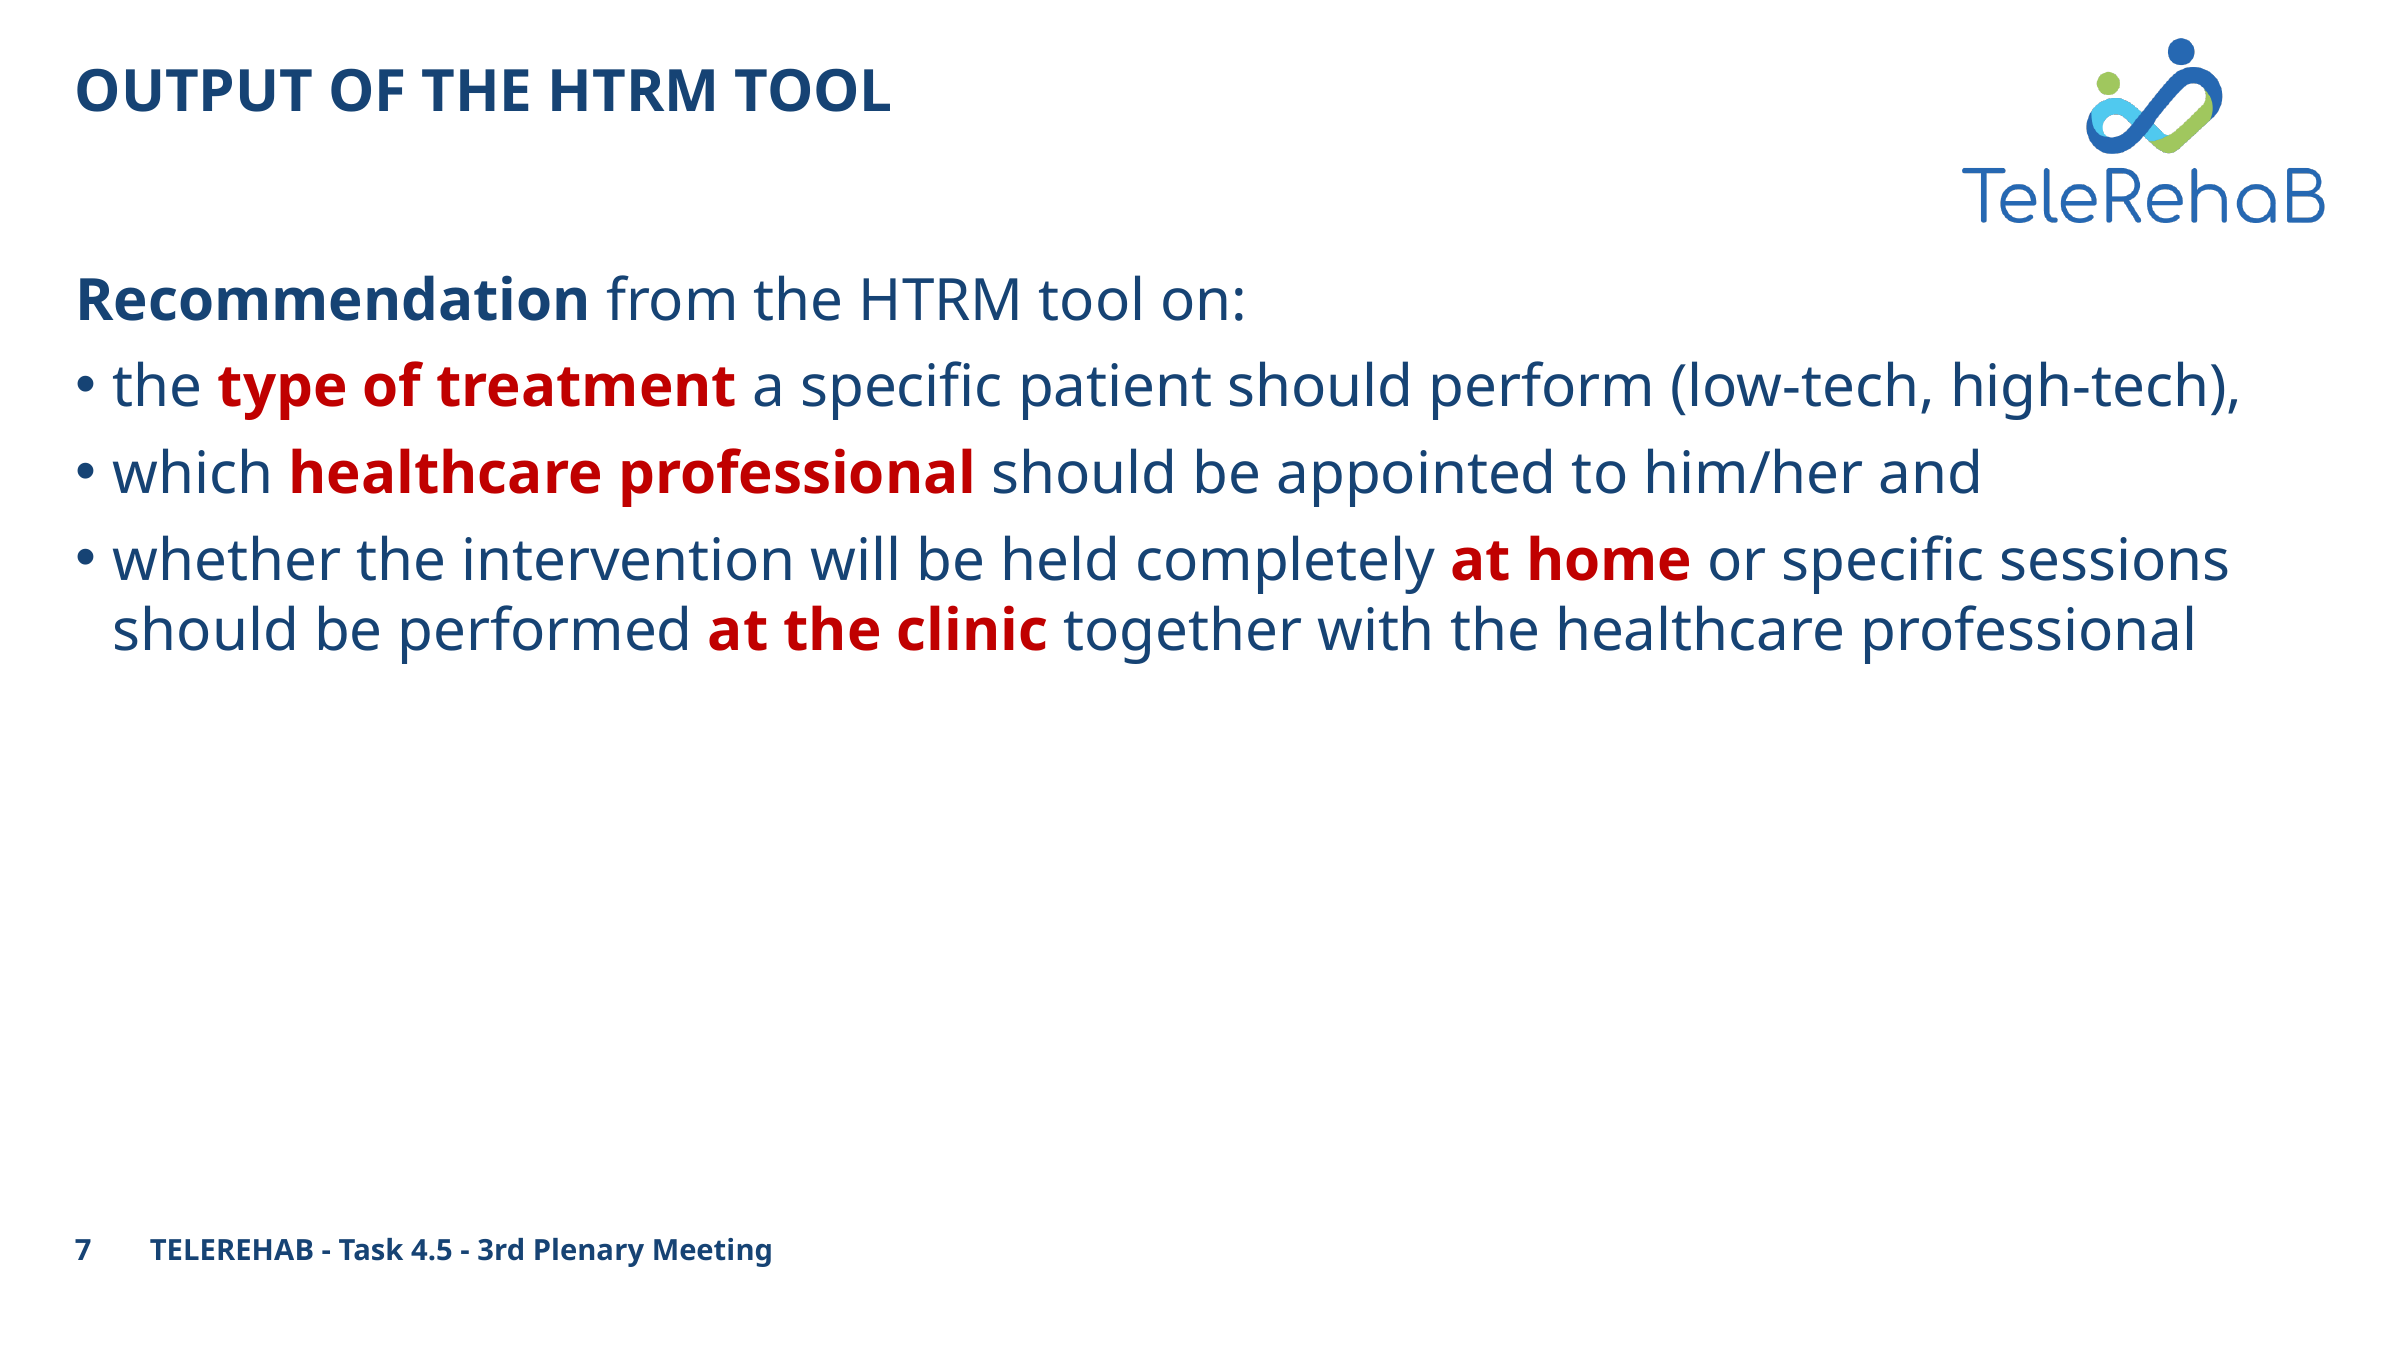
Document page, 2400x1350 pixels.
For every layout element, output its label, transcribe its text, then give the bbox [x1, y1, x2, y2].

slide_number 7 [74, 1239, 149, 1277]
footer TELEREHAB - Task 4.5 - 3rd Plenary Meeting [149, 1239, 1500, 1277]
list Recommendation from the HTRM tool on: the type of treatment a specific patient should perform (low-tech, high-tech), which healthcare professional should be appointed to him/her and whether the intervention will be held completely at home or specific sessions should be performed at the clinic together with the healthcare professional [75, 261, 2325, 910]
title OUTPUT of the HTRM tool [74, 73, 2325, 126]
picture [1961, 38, 2325, 73]
picture [1961, 126, 2325, 223]
